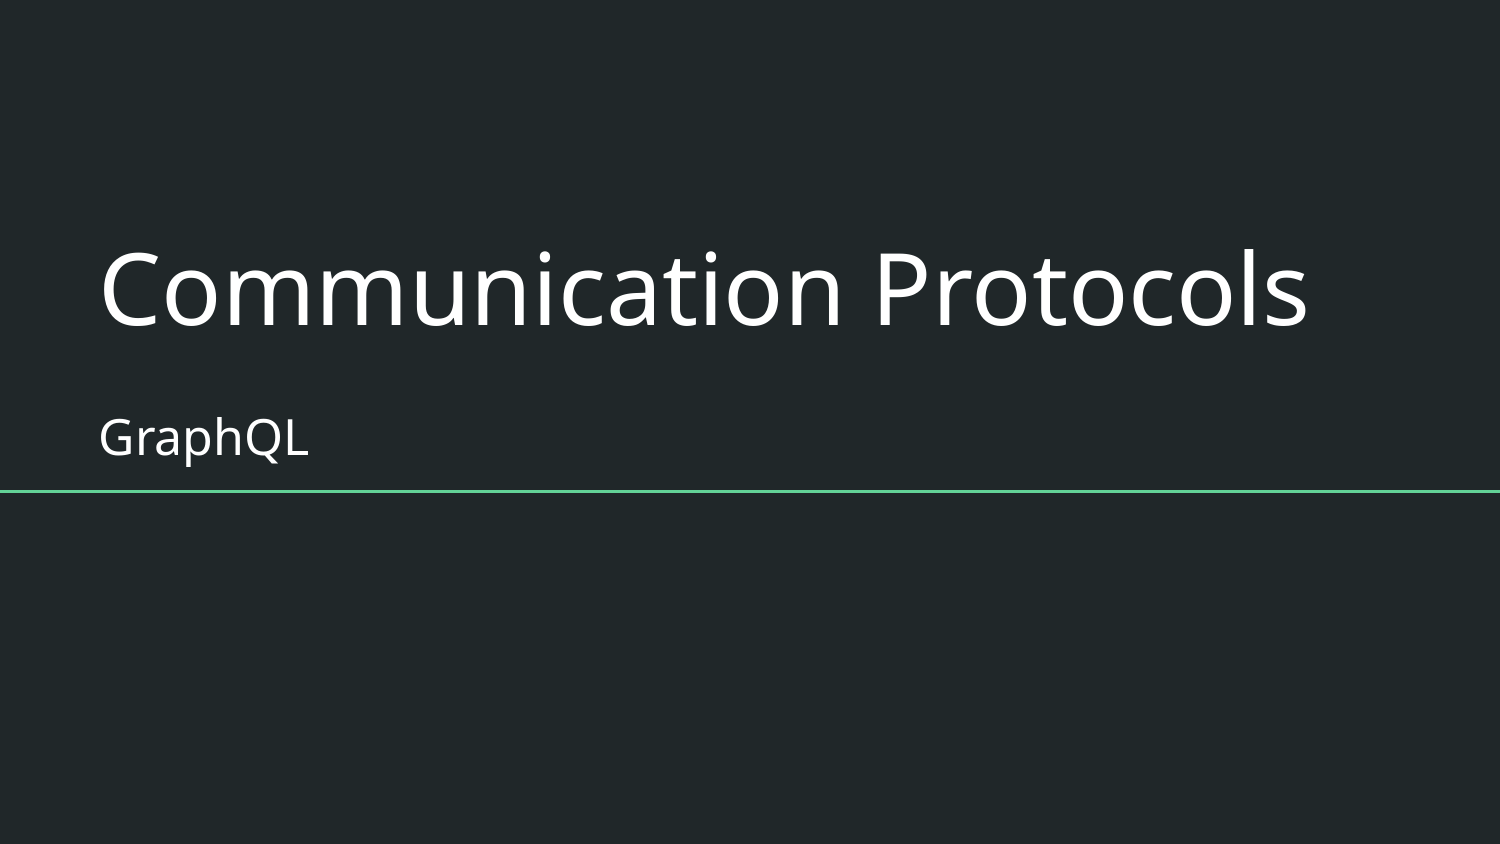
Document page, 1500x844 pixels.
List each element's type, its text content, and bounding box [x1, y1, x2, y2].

subtitle GraphQL [83, 387, 1417, 491]
title Communication Protocols [83, 203, 1417, 387]
